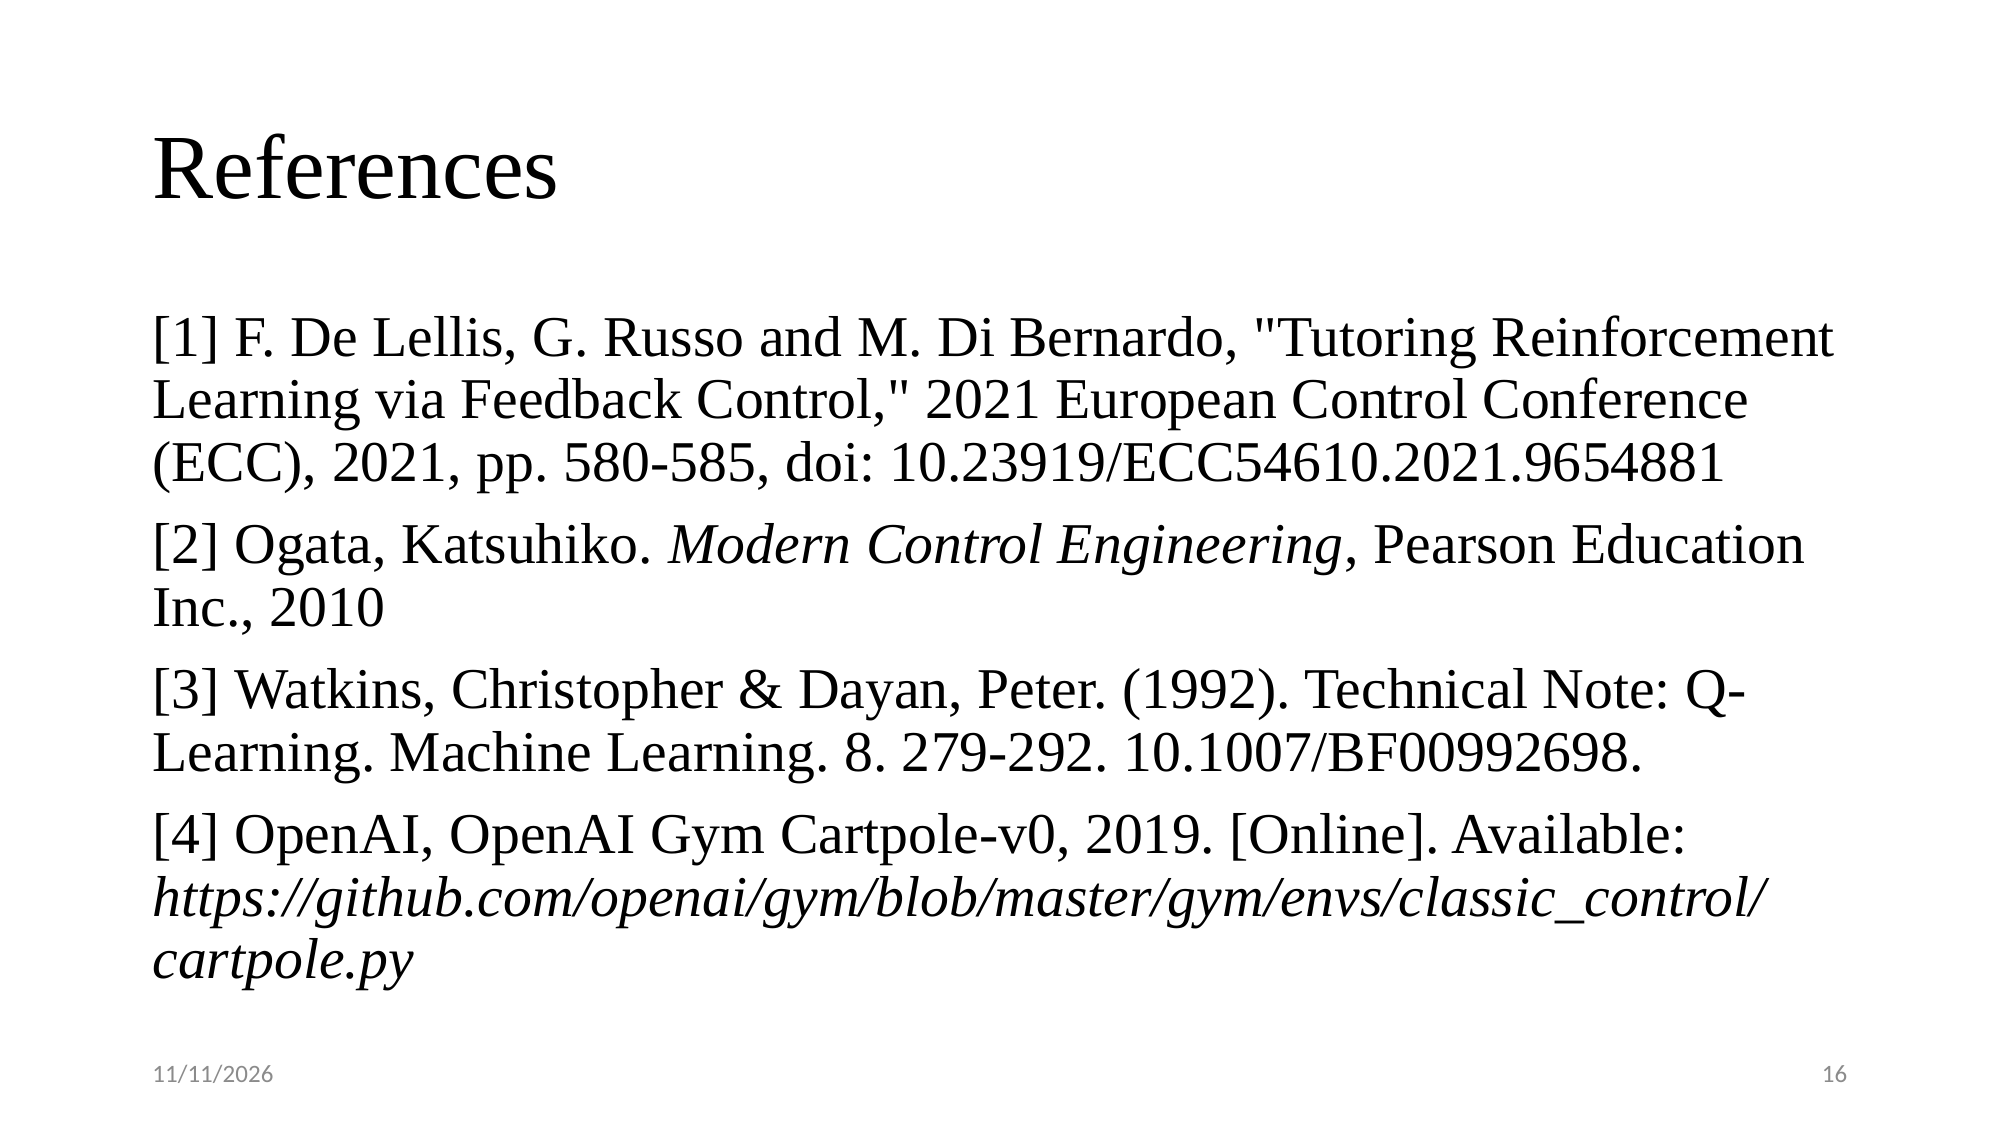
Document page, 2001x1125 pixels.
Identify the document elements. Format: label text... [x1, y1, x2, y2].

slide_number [137, 1042, 588, 1103]
list [1] F. De Lellis, G. Russo and M. Di Bernardo, "Tutoring Reinforcement Learning via Feedback Control," 2021 European Control Conference (ECC), 2021, pp. 580-585, doi: 10.23919/ECC54610.2021.9654881 [2] Ogata, Katsuhiko. Modern Control Engineering, Pearson Education Inc., 2010 [3] Watkins, Christopher & Dayan, Peter. (1992). Technical Note: Q-Learning. Machine Learning. 8. 279-292. 10.1007/BF00992698. [4] OpenAI, OpenAI Gym Cartpole-v0, 2019. [Online]. Available: https://github.com/openai/gym/blob/master/gym/envs/classic_control/cartpole.py [137, 299, 1863, 1014]
title References [137, 59, 1863, 278]
slide_number 16 [1412, 1042, 1863, 1103]
